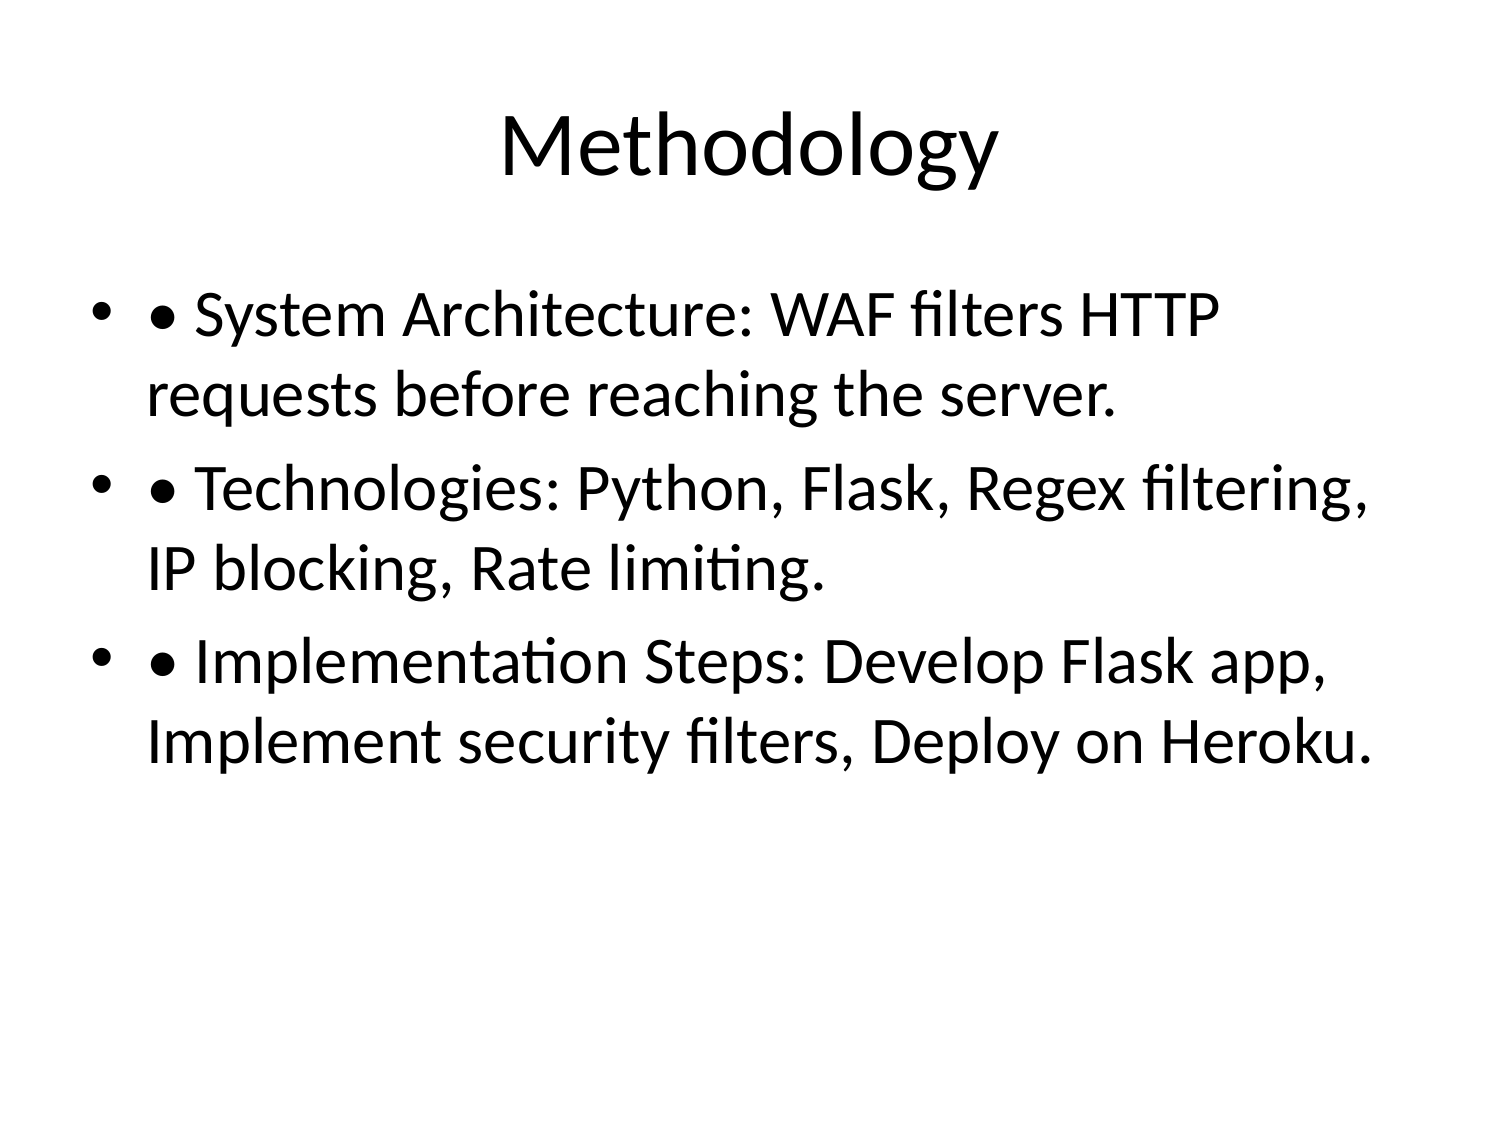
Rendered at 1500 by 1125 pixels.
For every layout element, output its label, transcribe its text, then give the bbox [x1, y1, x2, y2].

title Methodology [75, 45, 1425, 233]
list • System Architecture: WAF filters HTTP requests before reaching the server. • Technologies: Python, Flask, Regex filtering, IP blocking, Rate limiting. • Implementation Steps: Develop Flask app, Implement security filters, Deploy on Heroku. [75, 262, 1425, 1005]
